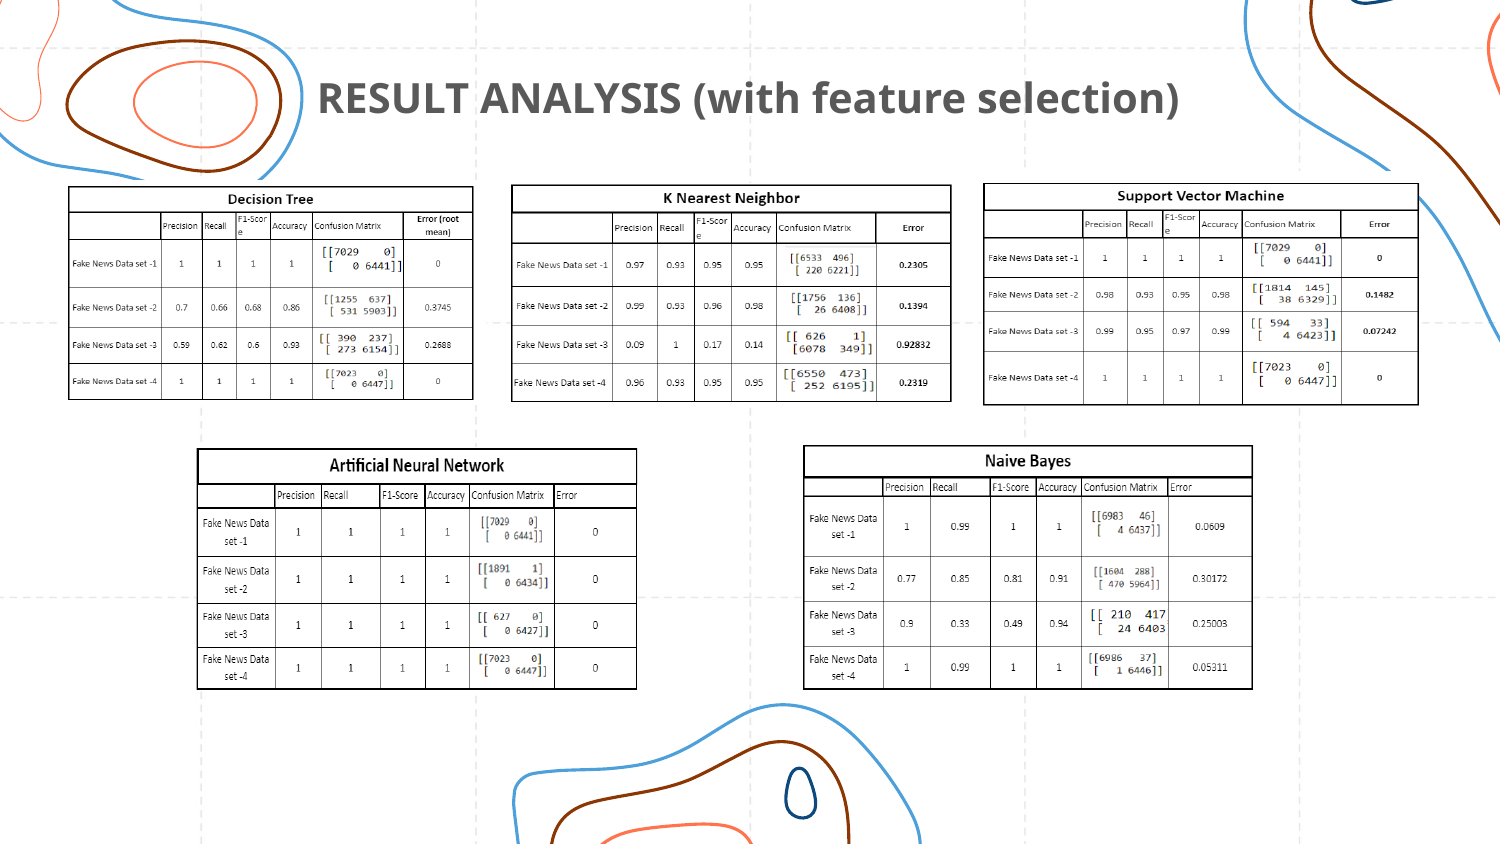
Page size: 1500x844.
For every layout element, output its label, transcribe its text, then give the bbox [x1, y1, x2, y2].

picture [510, 183, 952, 403]
title RESULT ANALYSIS (with feature selection) [115, 56, 1382, 148]
picture [196, 446, 638, 692]
picture [980, 161, 1420, 406]
picture [802, 437, 1254, 692]
picture [57, 180, 487, 405]
